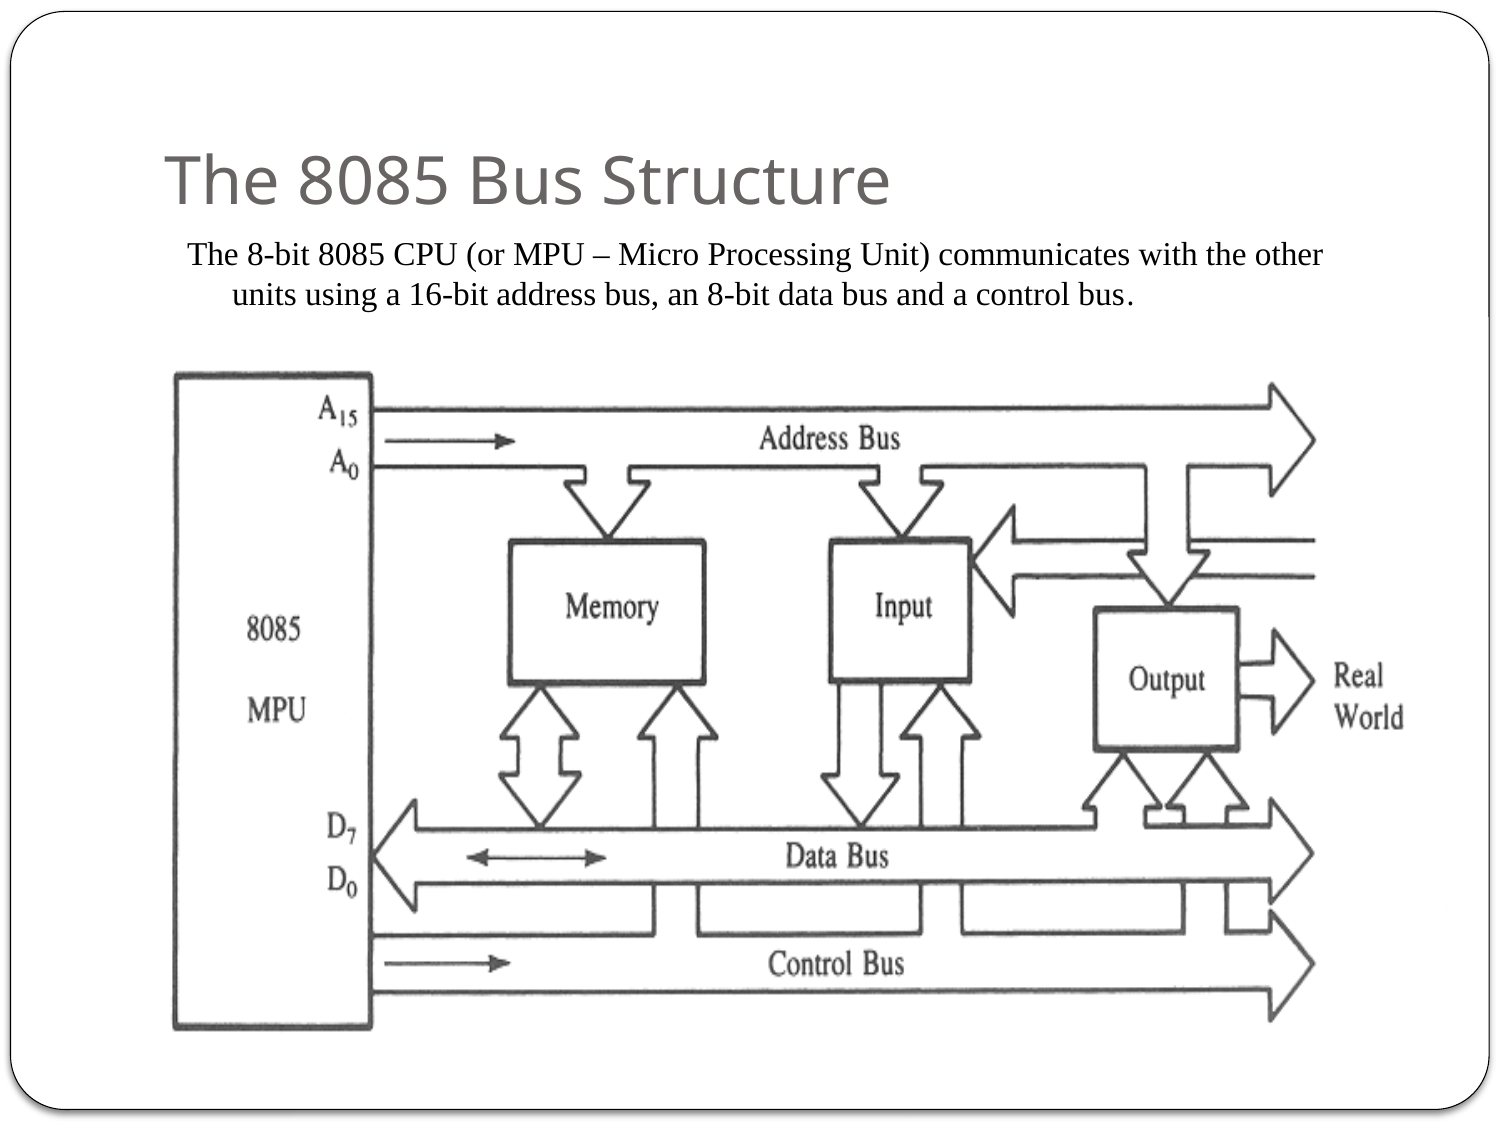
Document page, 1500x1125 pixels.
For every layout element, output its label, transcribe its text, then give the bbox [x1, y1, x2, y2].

picture [116, 324, 1451, 1076]
title The 8085 Bus Structure [150, 22, 1425, 233]
list The 8-bit 8085 CPU (or MPU – Micro Processing Unit) communicates with the other units using a 16-bit address bus, an 8-bit data bus and a control bus. [172, 224, 1373, 323]
